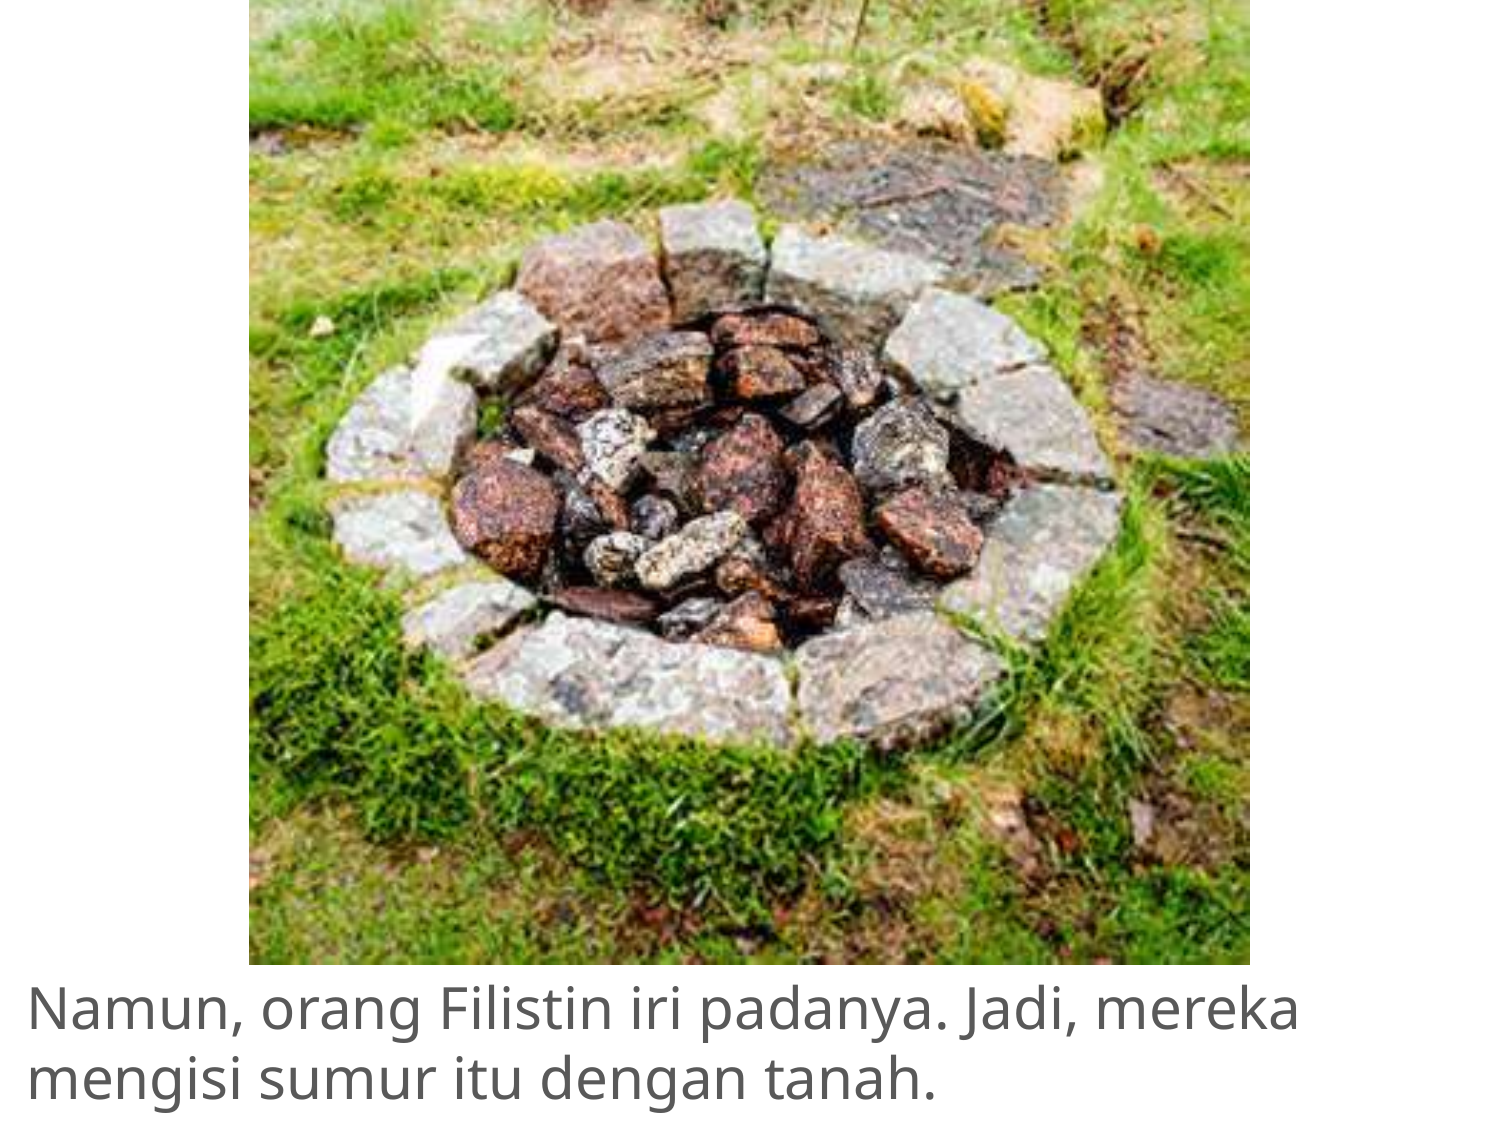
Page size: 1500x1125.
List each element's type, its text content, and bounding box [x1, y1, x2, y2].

picture [249, 0, 1251, 965]
text_box Namun, orang Filistin iri padanya. Jadi, mereka mengisi sumur itu dengan tanah. [11, 964, 1498, 1119]
